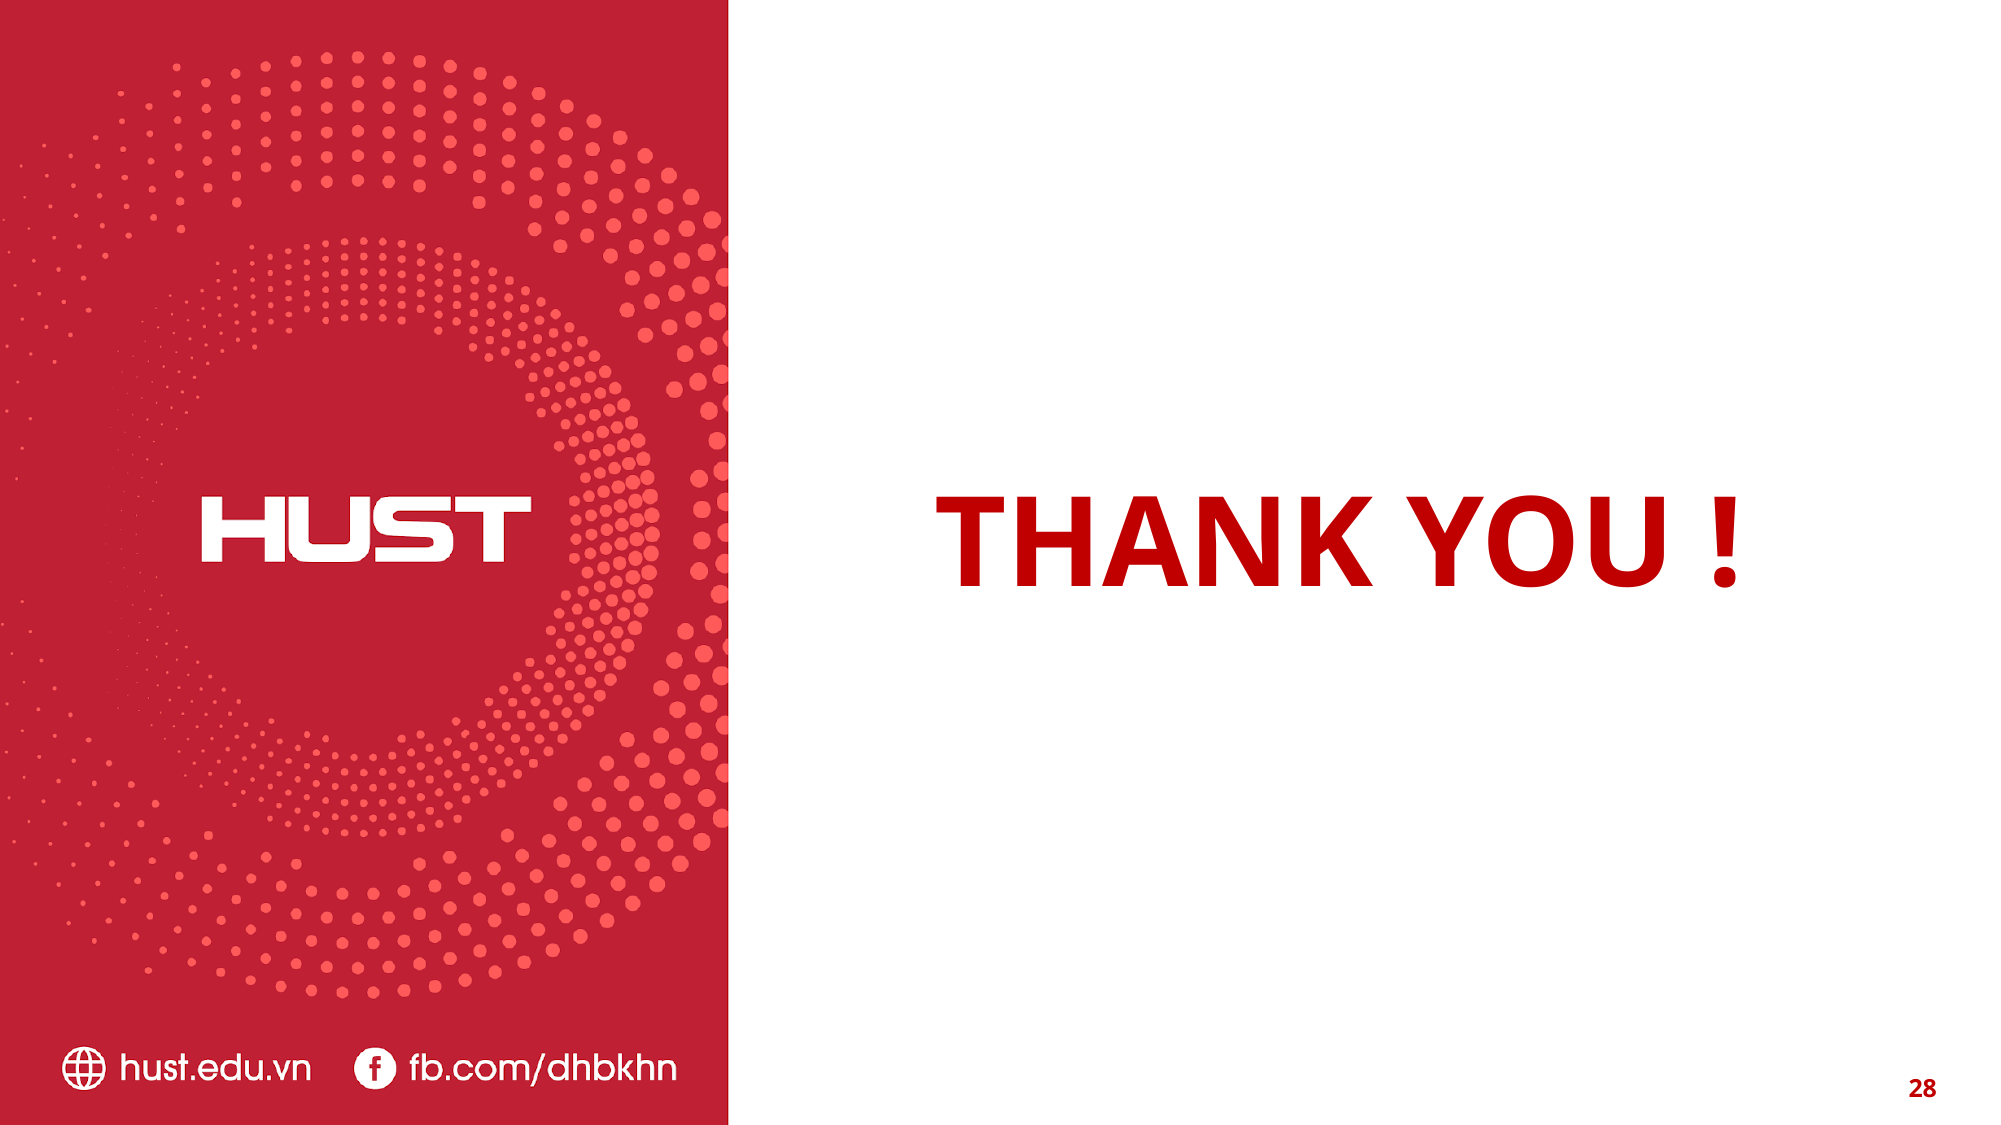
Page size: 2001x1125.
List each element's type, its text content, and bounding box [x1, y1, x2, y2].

picture [0, 0, 2001, 1125]
text_box THANK YOU ! [919, 470, 1809, 630]
slide_number 28 [1502, 1065, 1953, 1125]
